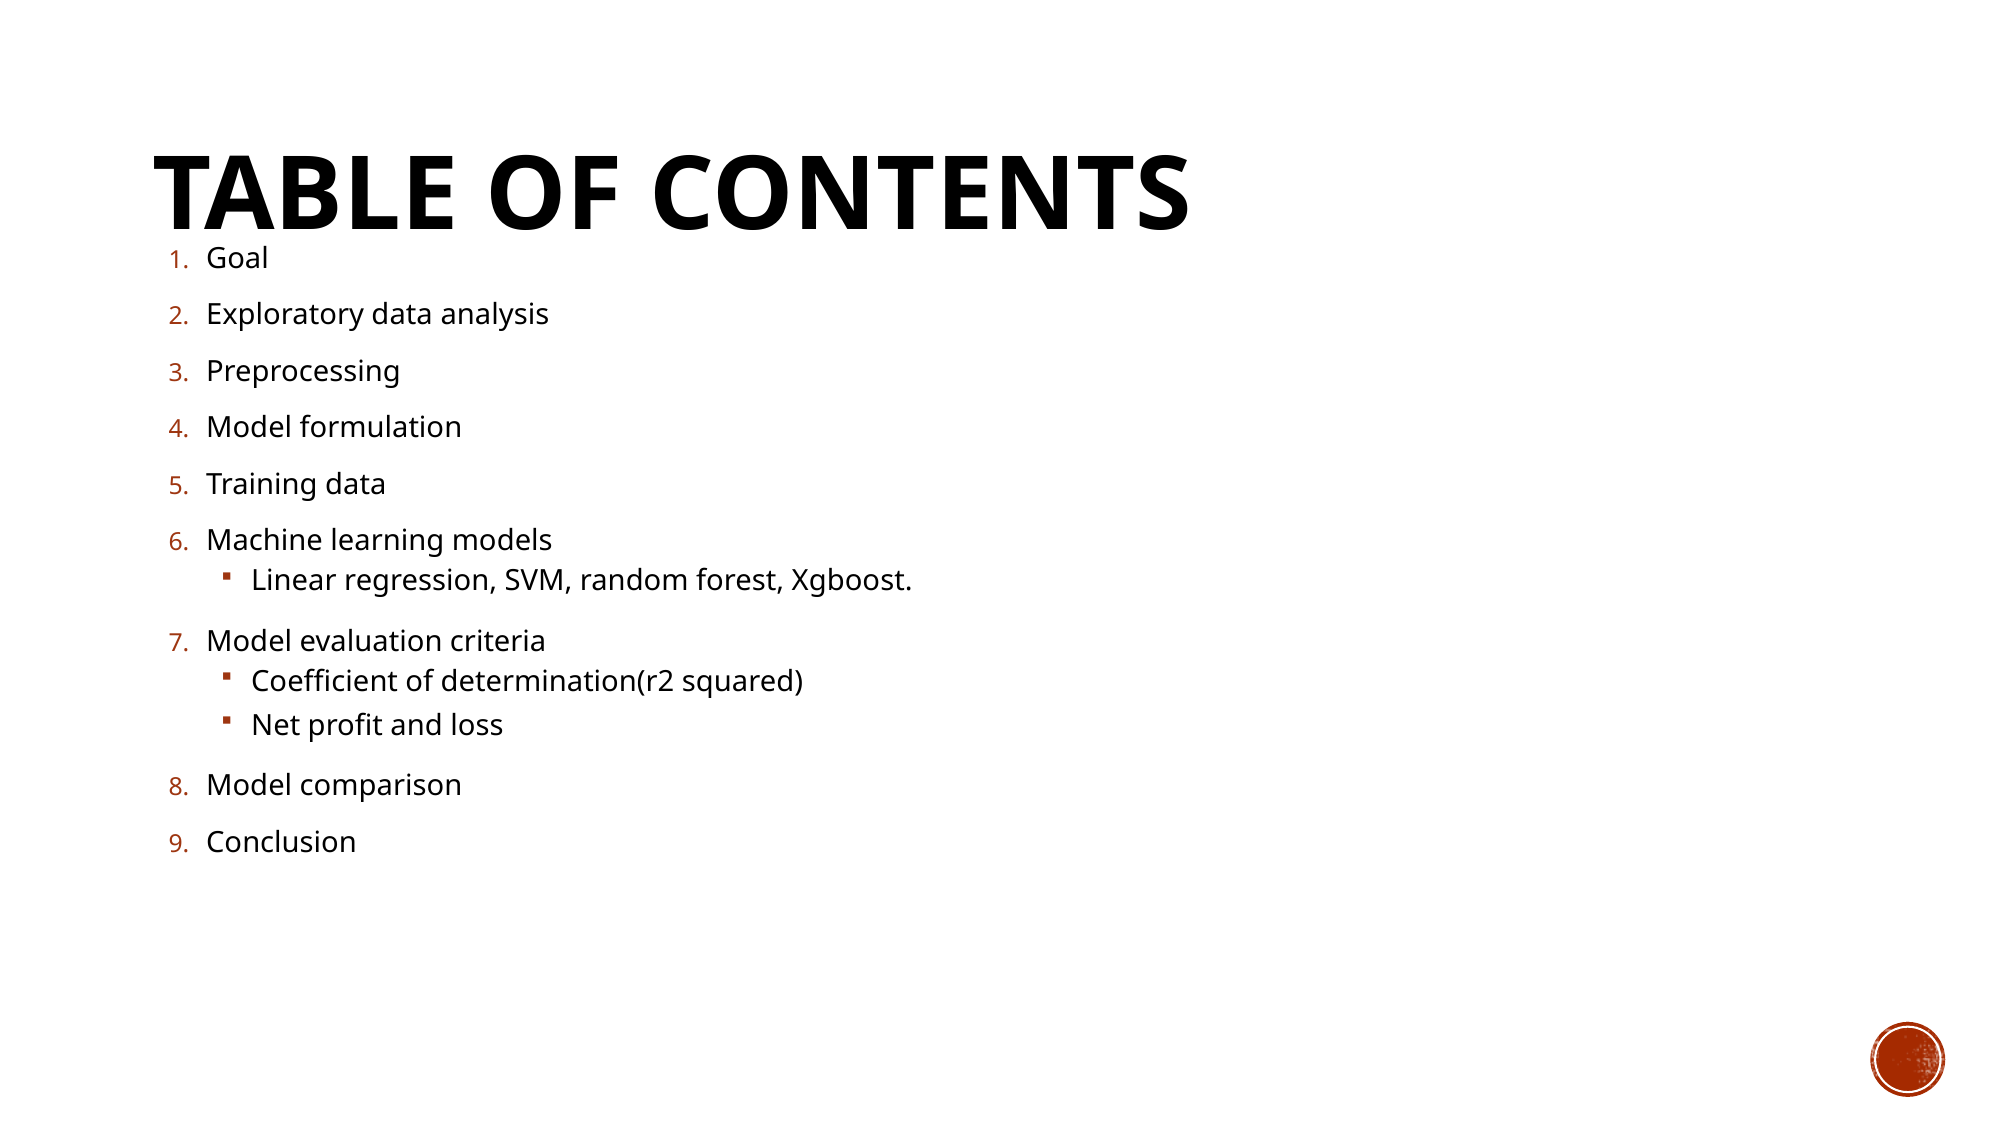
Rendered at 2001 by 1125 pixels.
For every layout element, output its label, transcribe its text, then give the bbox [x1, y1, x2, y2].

title Table of Contents [137, 133, 1788, 261]
list Goal Exploratory data analysis Preprocessing Model formulation Training data Machine learning models Linear regression, SVM, random forest, Xgboost. Model evaluation criteria Coefficient of determination(r2 squared) Net profit and loss Model comparison Conclusion [153, 235, 1875, 1036]
